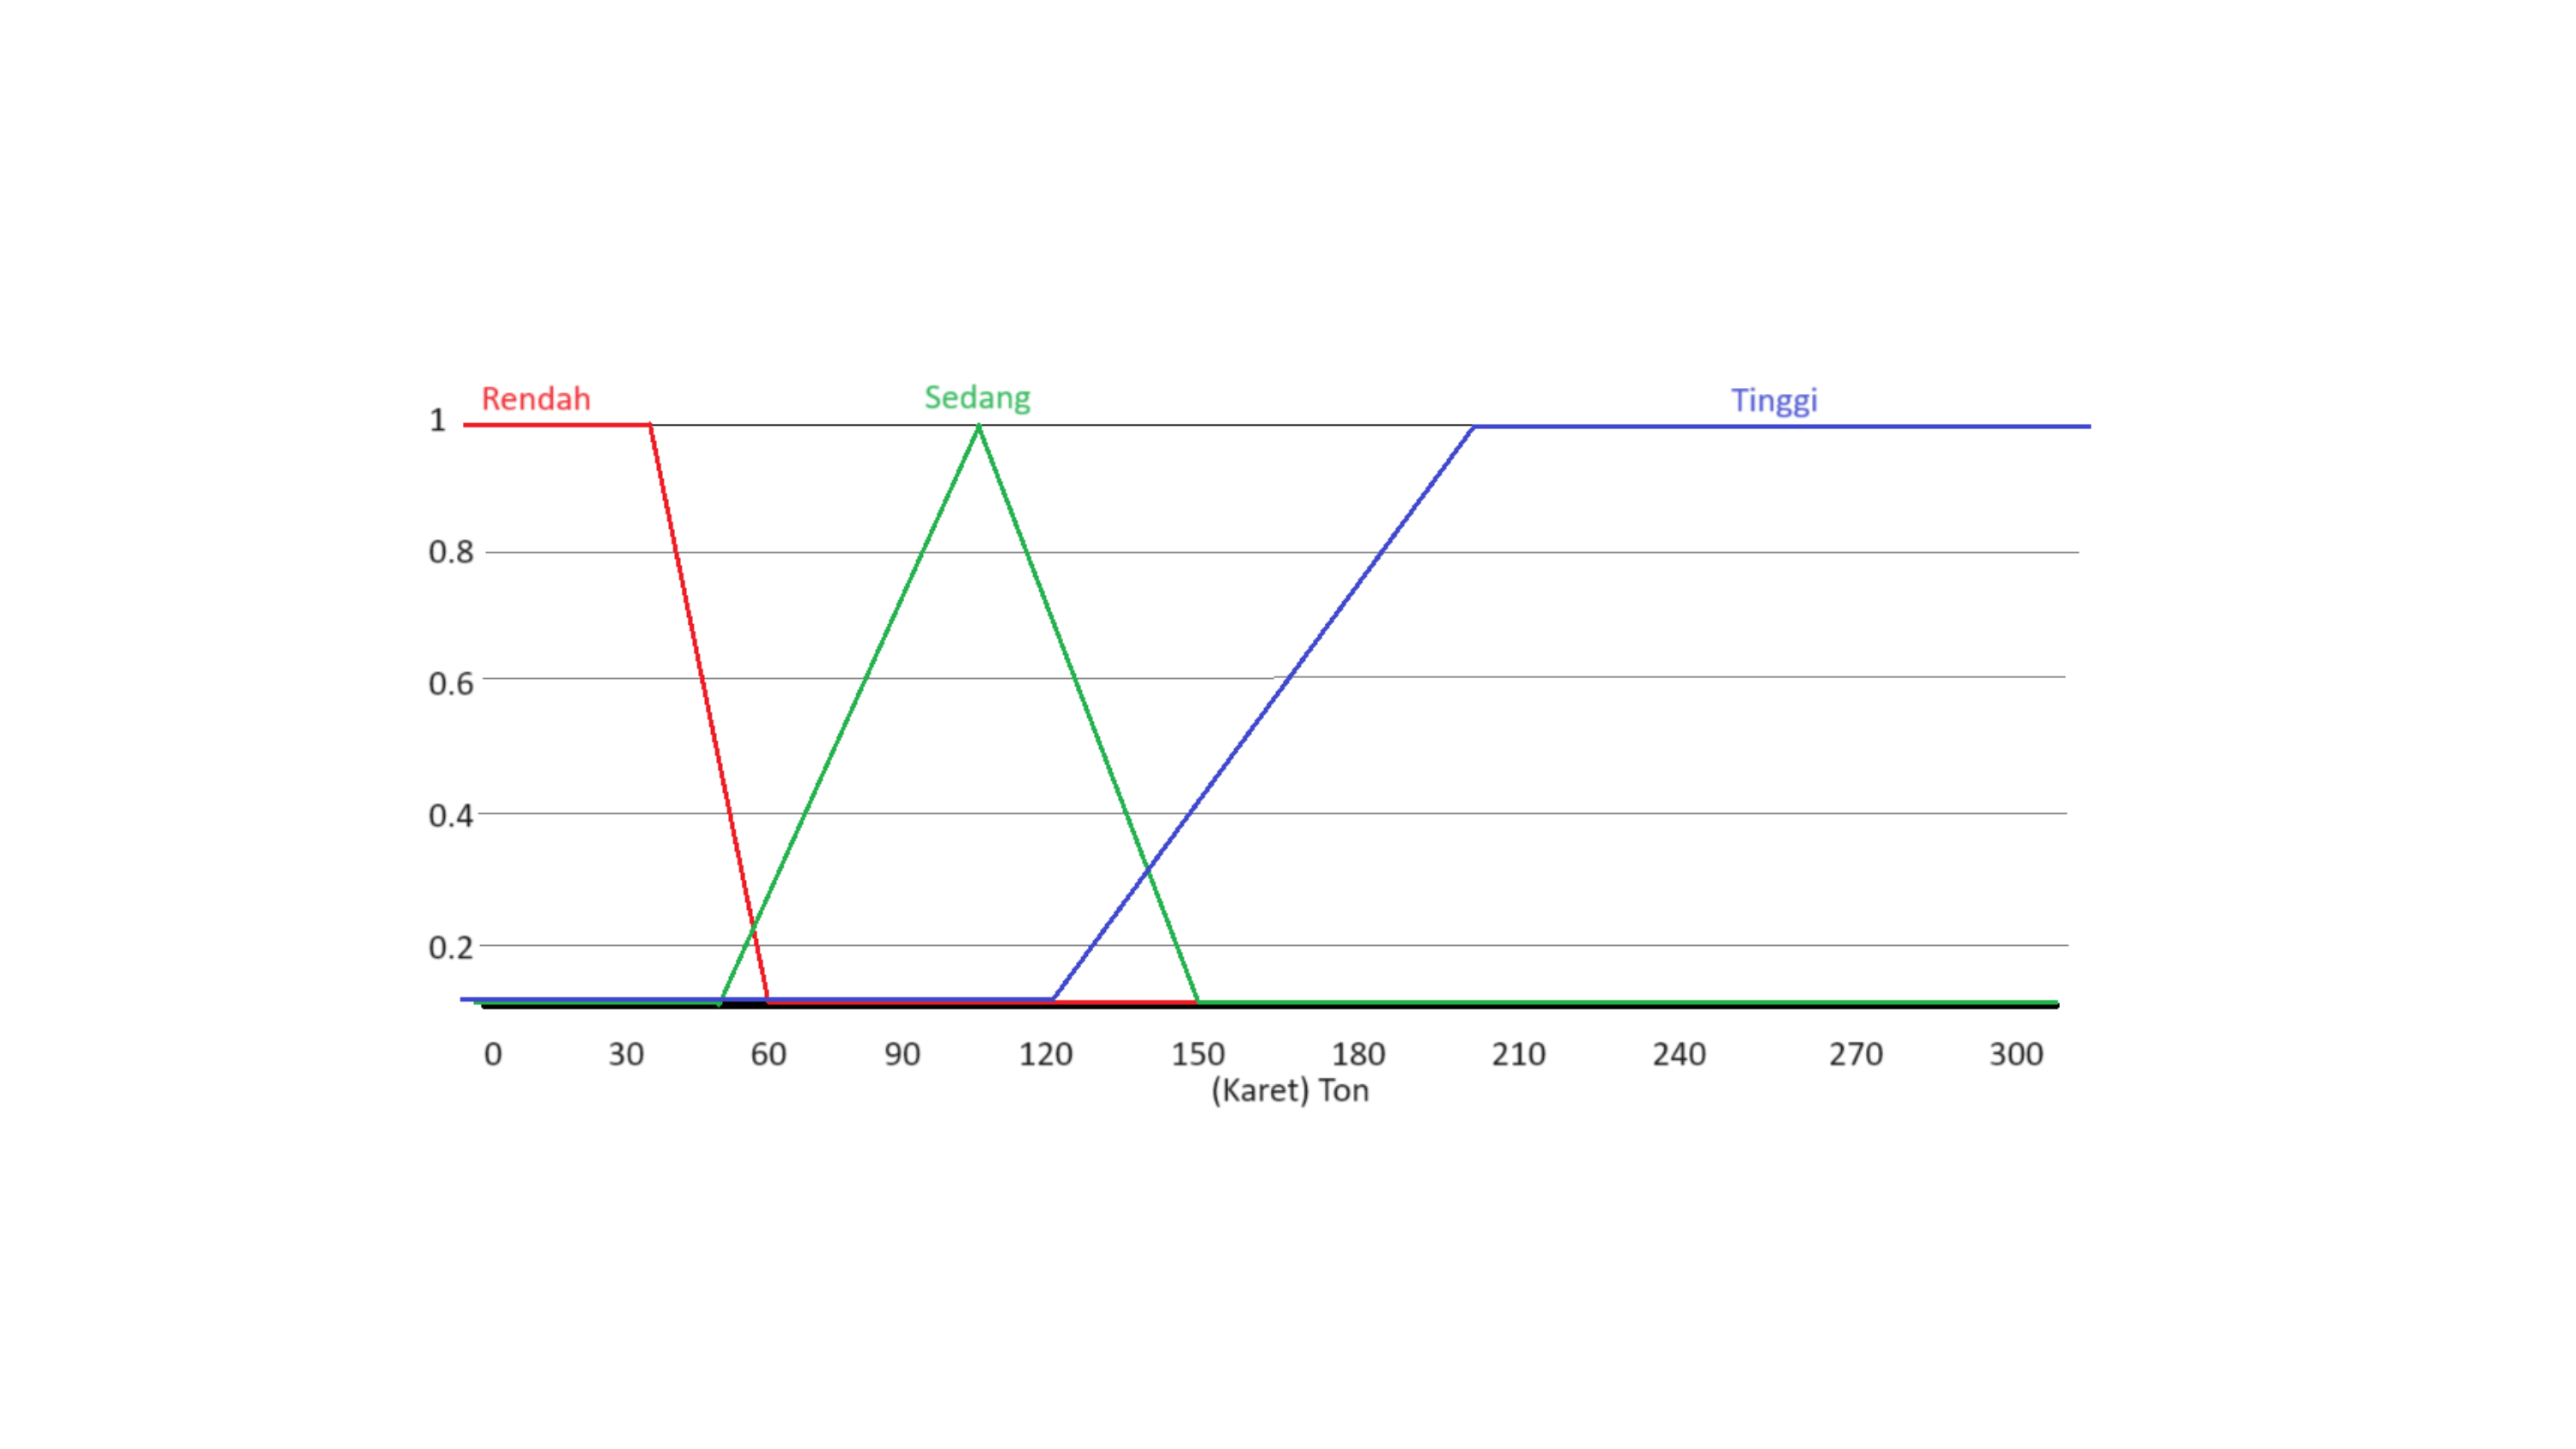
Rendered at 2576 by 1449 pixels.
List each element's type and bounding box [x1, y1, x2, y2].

text_box [404, 144, 2130, 1116]
